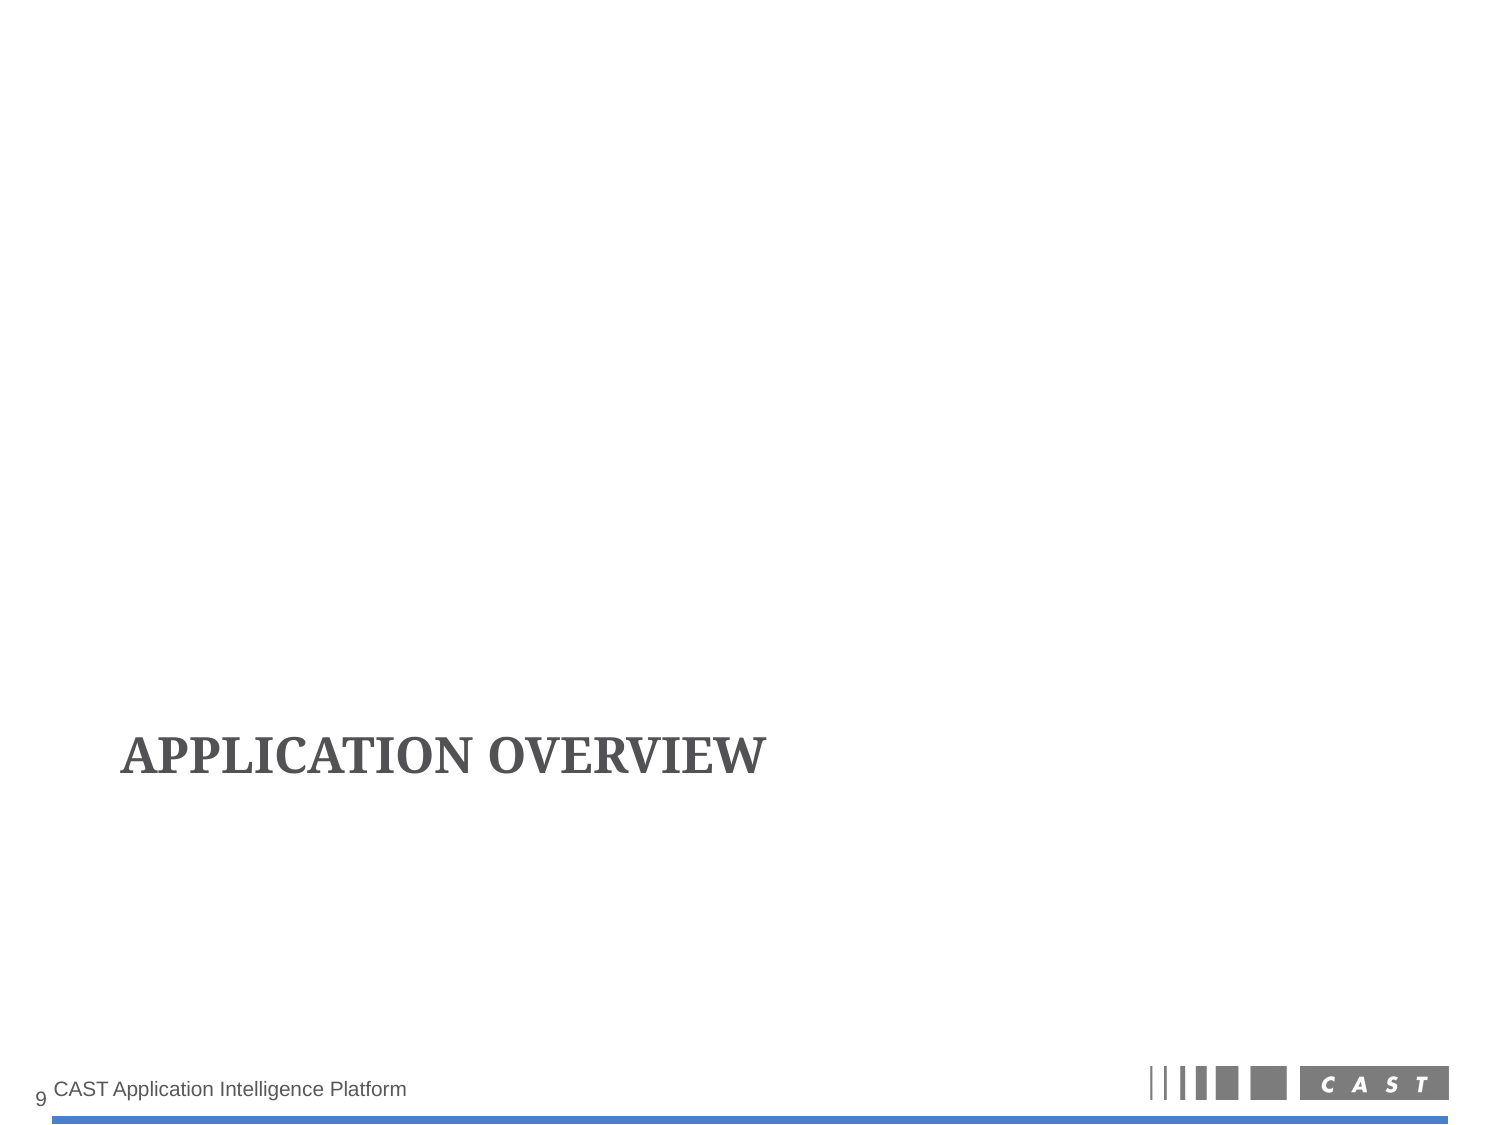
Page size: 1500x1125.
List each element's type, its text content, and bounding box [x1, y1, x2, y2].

picture [1149, 1066, 1450, 1100]
title Application OVERVIEW [112, 723, 1388, 794]
slide_number 9 [0, 1077, 83, 1116]
